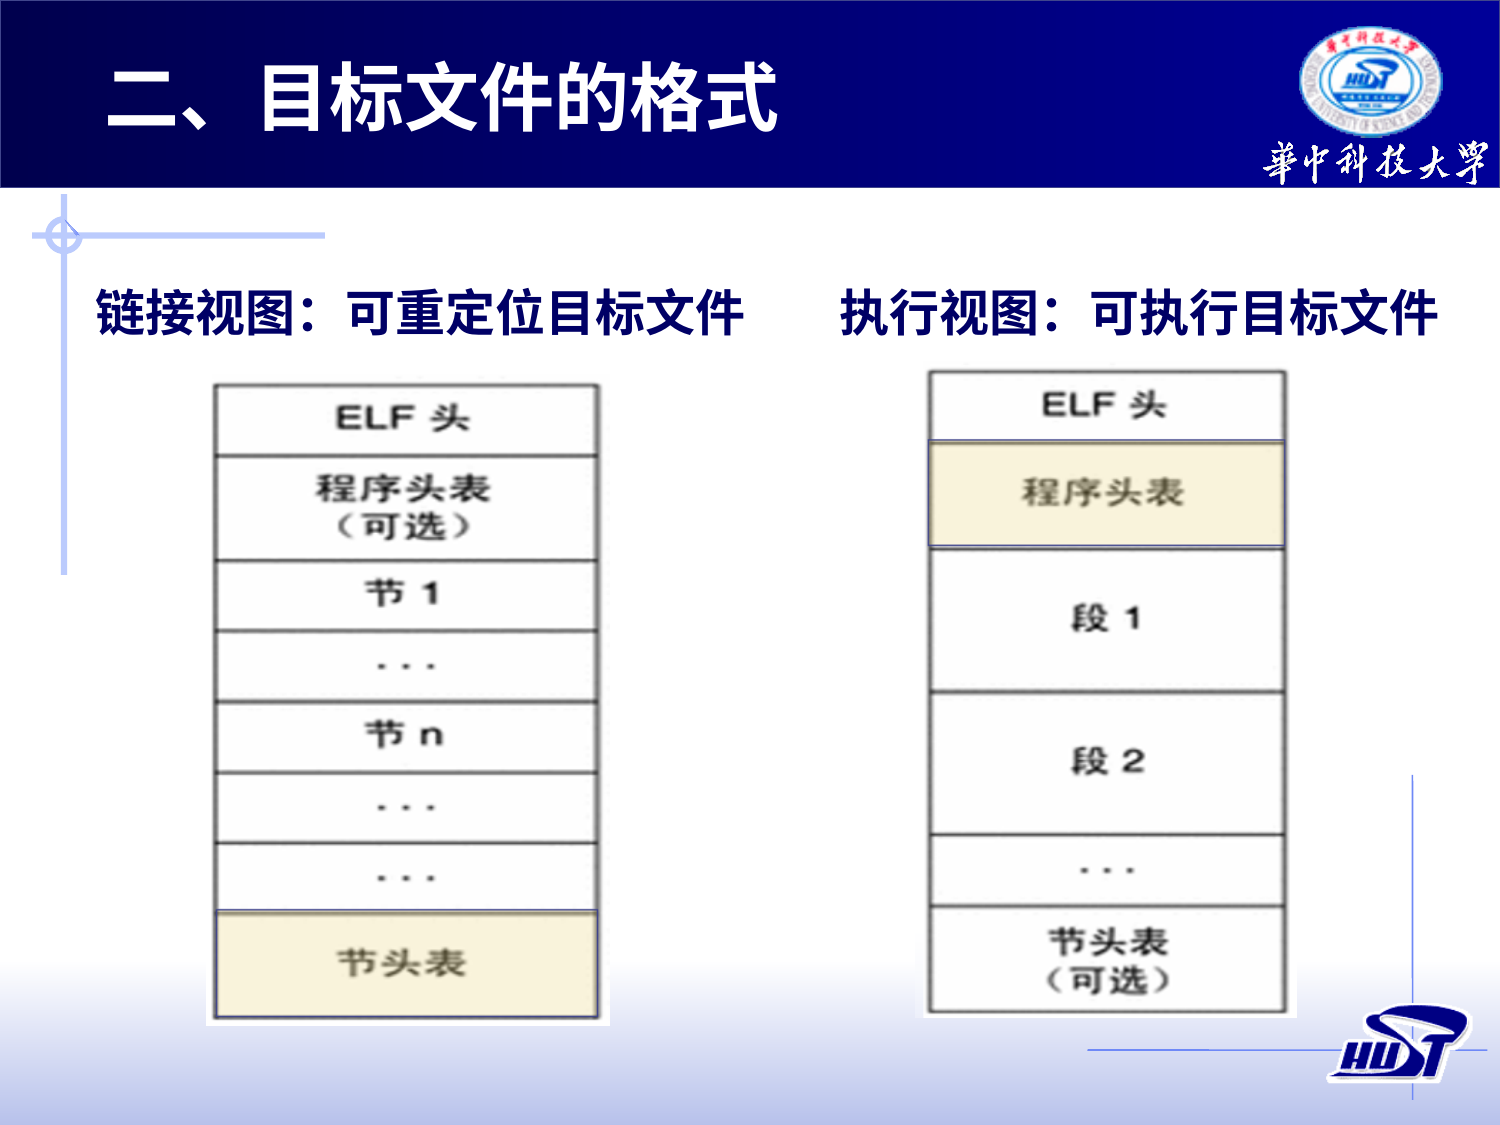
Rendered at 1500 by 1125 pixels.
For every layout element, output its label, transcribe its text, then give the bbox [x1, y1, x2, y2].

text_box 链接视图：可重定位目标文件 [5, 243, 750, 363]
picture [1262, 140, 1488, 185]
text_box 二、目标文件的格式 [89, 42, 1308, 148]
picture [1299, 26, 1443, 138]
picture [914, 361, 1297, 1019]
picture [206, 373, 610, 1026]
text_box 执行视图：可执行目标文件 [750, 243, 1500, 363]
